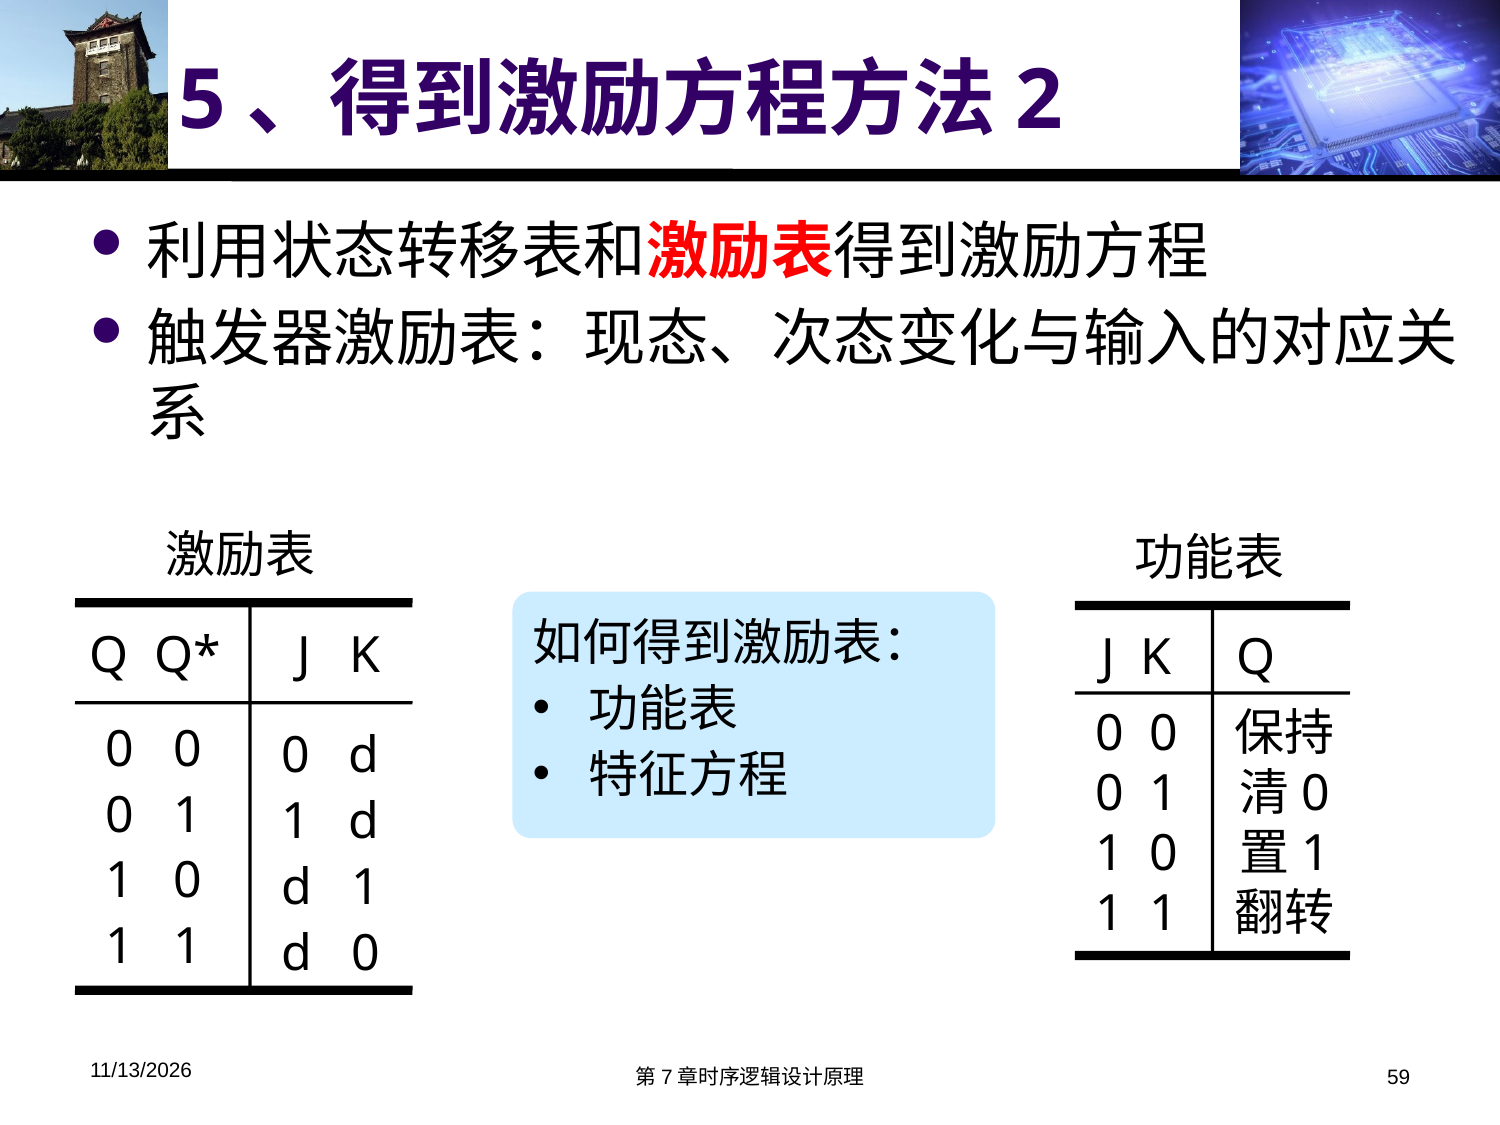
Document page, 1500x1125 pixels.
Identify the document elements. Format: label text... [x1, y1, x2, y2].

picture [1240, 0, 1500, 175]
text_box 如何得到激励表： 功能表 特征方程 [512, 591, 996, 839]
list 利用状态转移表和激励表得到激励方程 触发器激励表：现态、次态变化与输入的对应关系 [75, 203, 1500, 457]
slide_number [74, 1048, 426, 1101]
footer 第7章时序逻辑设计原理 [512, 1055, 988, 1101]
title 5、得到激励方程方法2 [164, 30, 1297, 153]
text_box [74, 514, 413, 991]
picture [0, 0, 168, 170]
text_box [1074, 517, 1351, 956]
slide_number 59 [1074, 1055, 1426, 1101]
